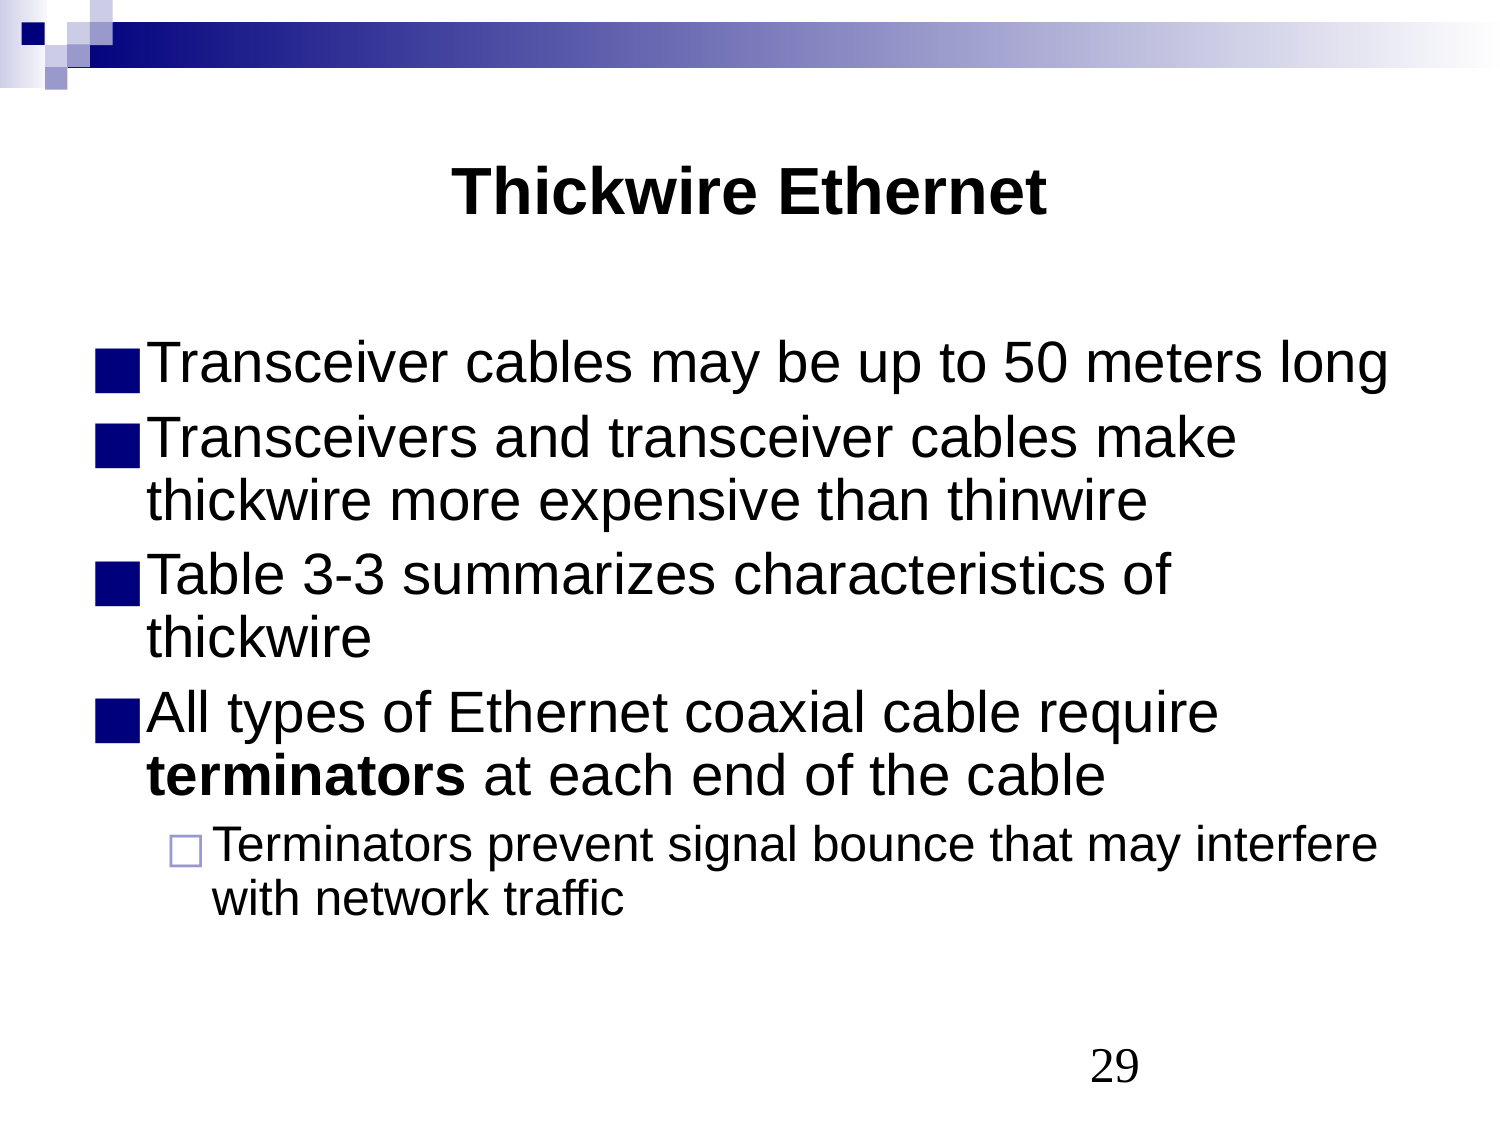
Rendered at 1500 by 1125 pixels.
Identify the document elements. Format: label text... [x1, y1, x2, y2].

slide_number ‹#› [1074, 1025, 1425, 1100]
title Thickwire Ethernet [75, 75, 1425, 300]
list Transceiver cables may be up to 50 meters long Transceivers and transceiver cables make thickwire more expensive than thinwire Table 3-3 summarizes characteristics of thickwire All types of Ethernet coaxial cable require terminators at each end of the cable Terminators prevent signal bounce that may interfere with network traffic [75, 324, 1425, 963]
